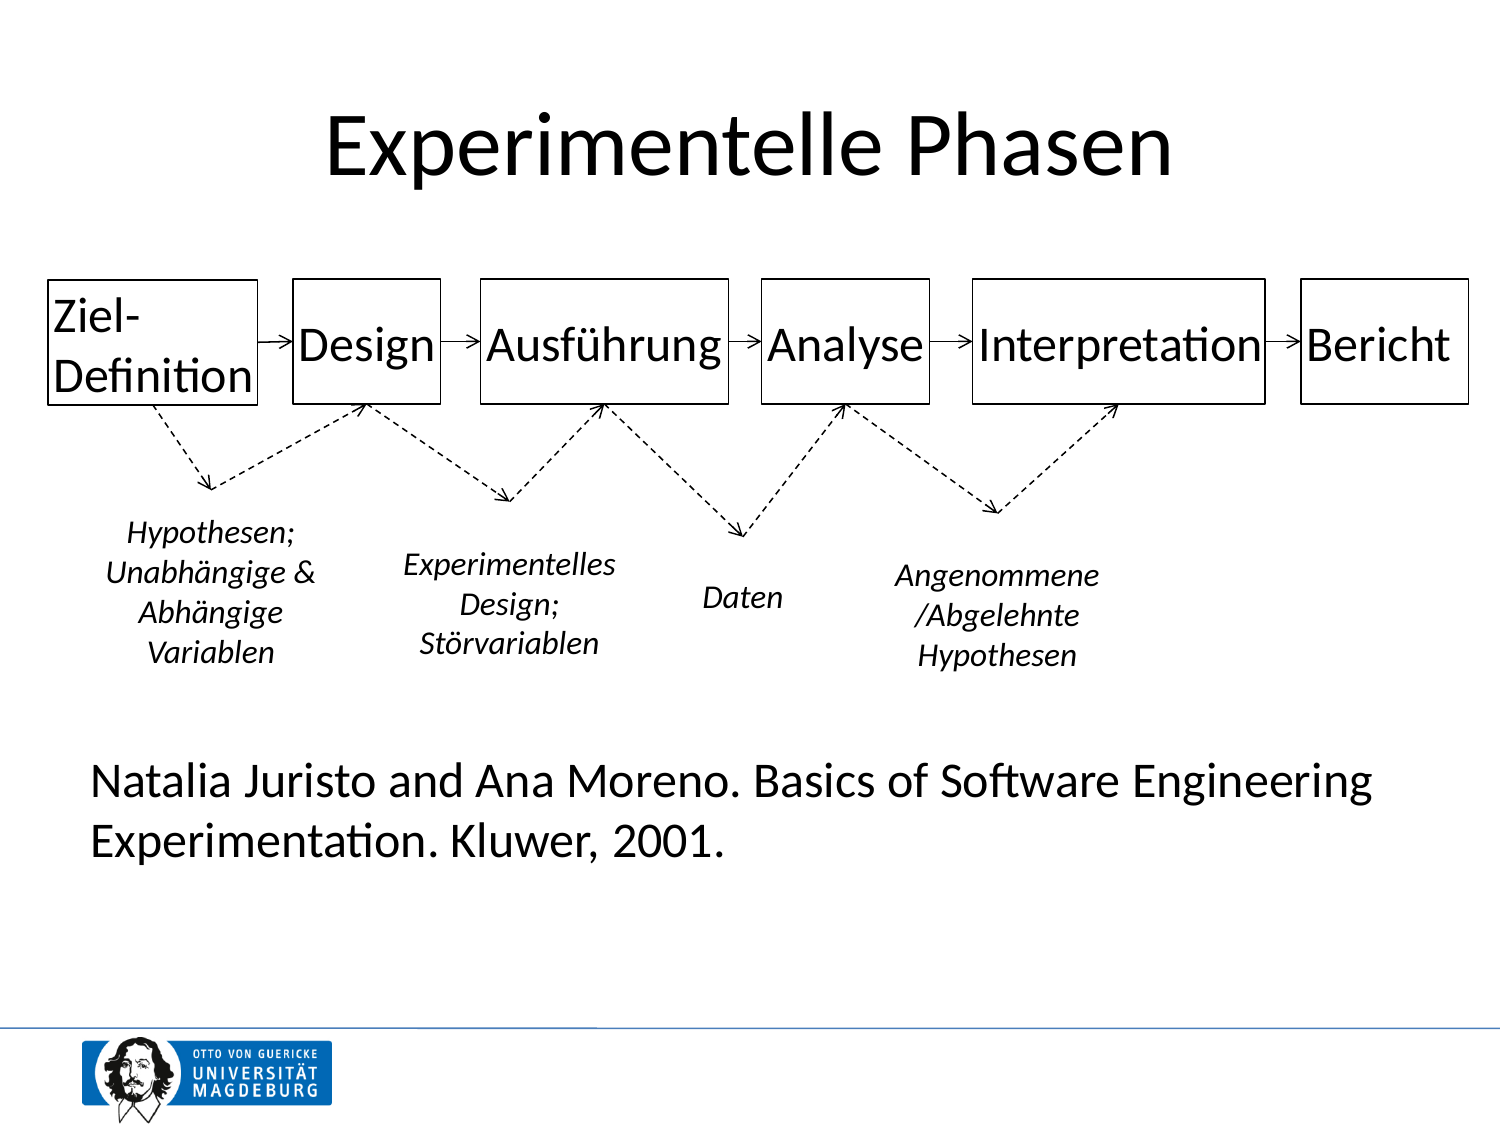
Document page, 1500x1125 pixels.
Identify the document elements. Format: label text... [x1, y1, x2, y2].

picture [82, 1037, 340, 1125]
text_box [47, 278, 1469, 714]
list Natalia Juristo and Ana Moreno. Basics of Software Engineering Experimentation. Kluwer, 2001. [75, 739, 1425, 1005]
title Experimentelle Phasen [75, 45, 1425, 233]
